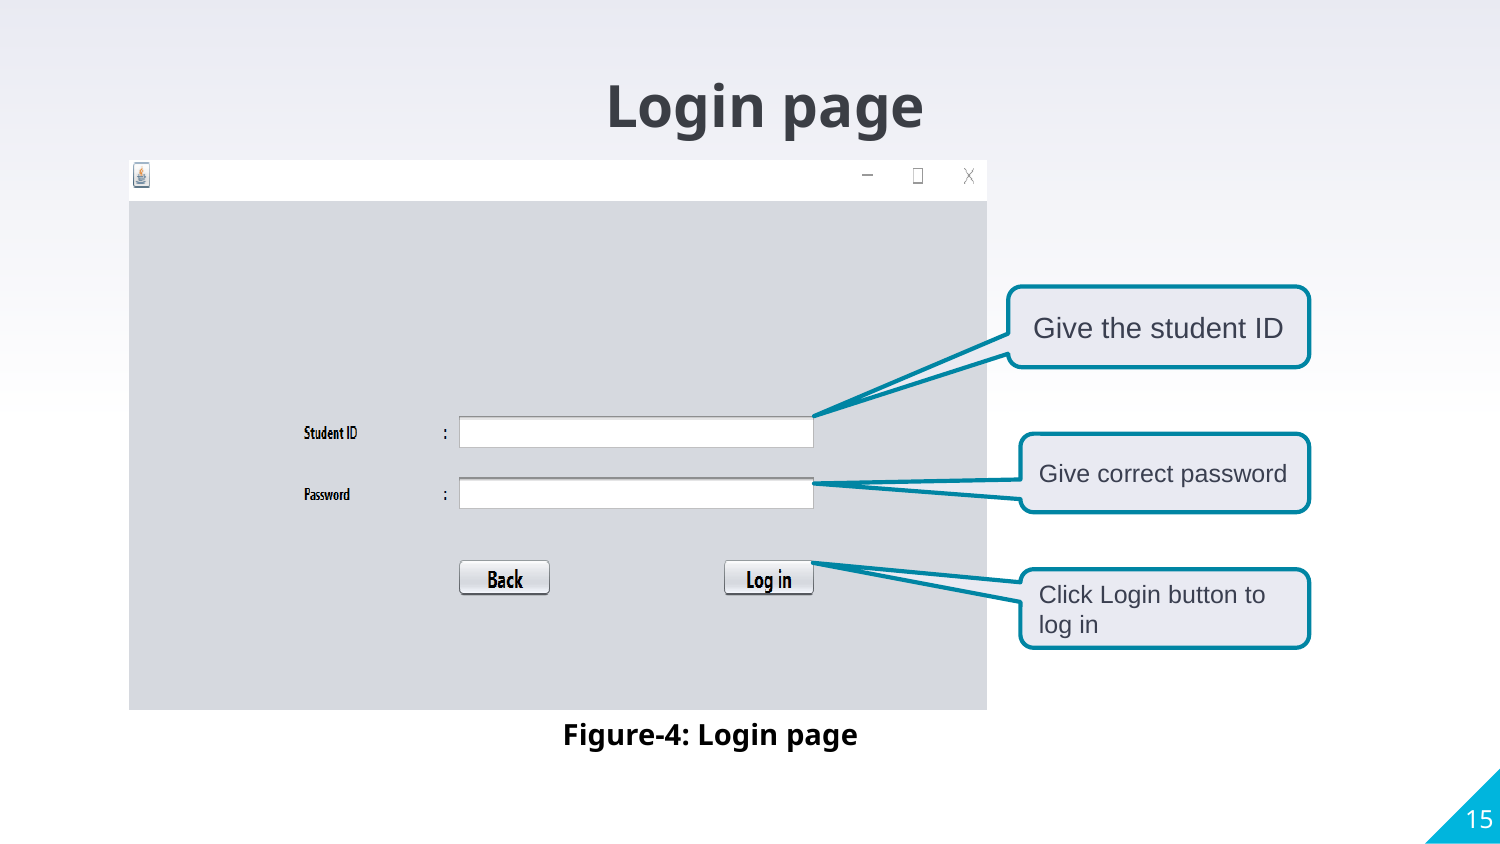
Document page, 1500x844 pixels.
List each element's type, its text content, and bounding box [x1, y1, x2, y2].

picture [129, 159, 987, 710]
text_box Figure-4: Login page [547, 718, 873, 759]
picture [879, 483, 987, 494]
text_box Login page [111, 62, 1419, 425]
picture [886, 573, 987, 593]
text_box Give the student ID [992, 284, 1312, 370]
picture [882, 346, 987, 391]
text_box Click Login button to log in [992, 567, 1312, 650]
text_box Give correct password [992, 431, 1312, 515]
slide_number 15 [1418, 760, 1494, 838]
